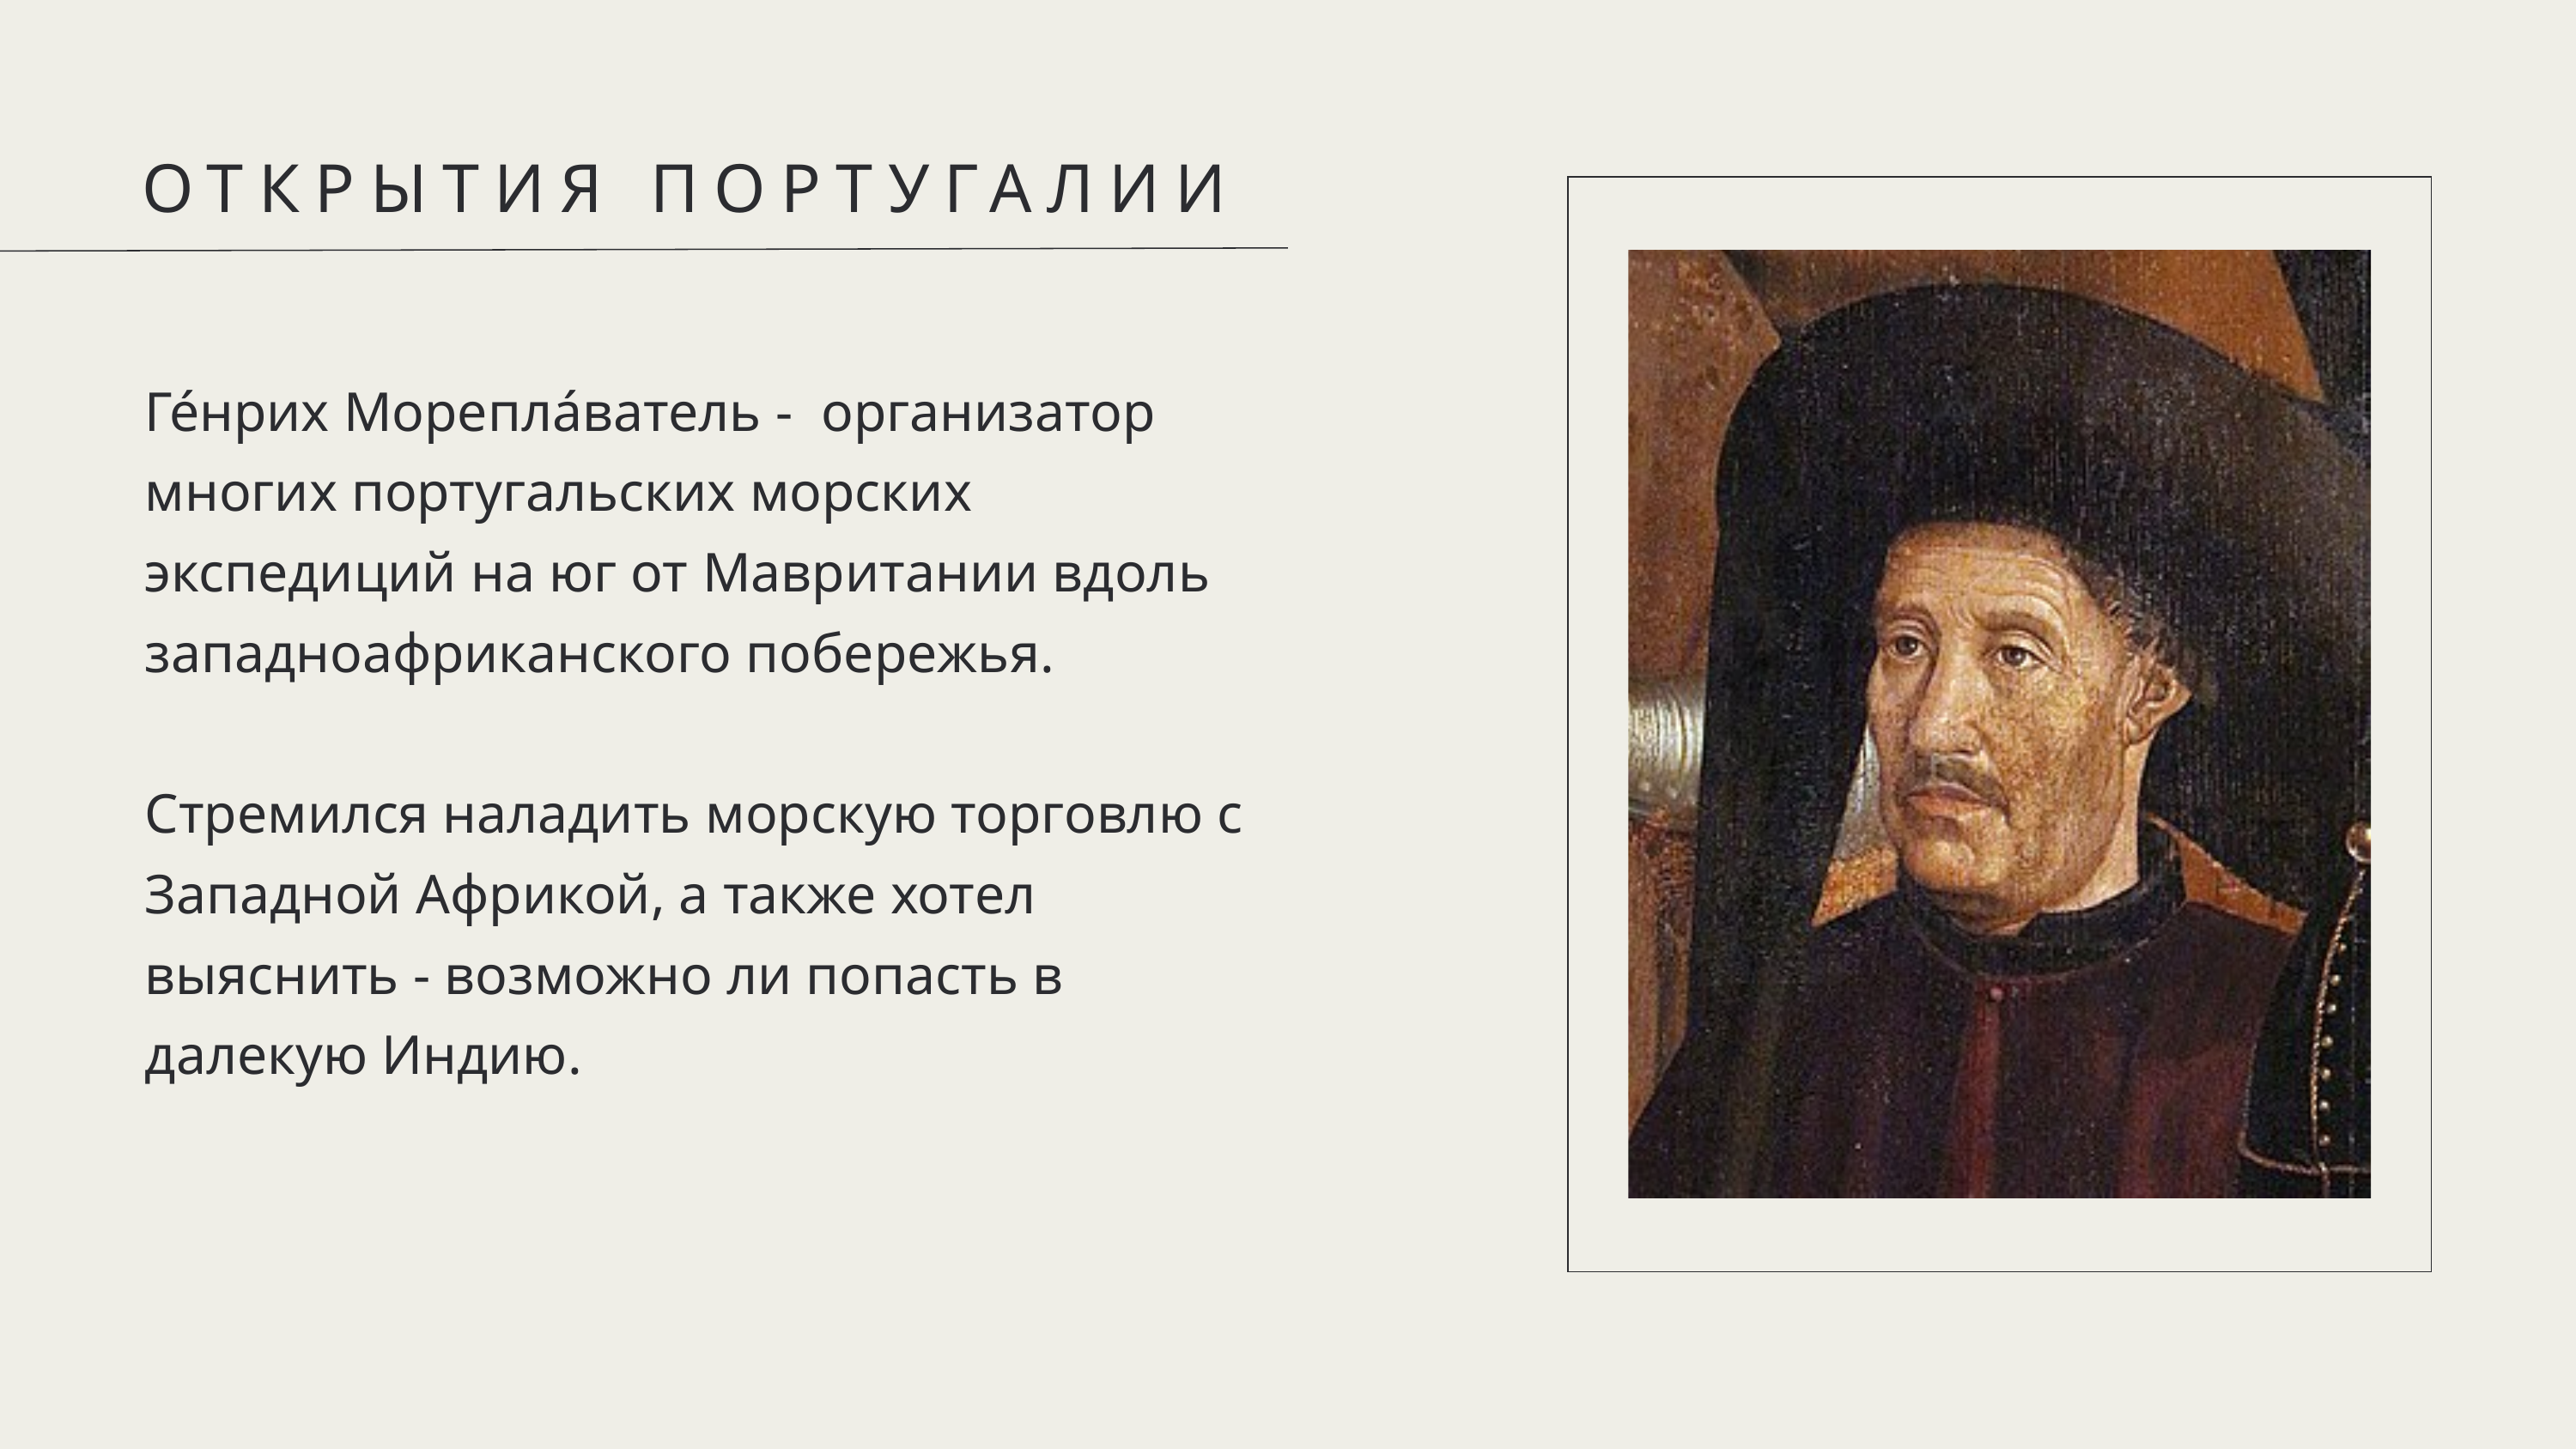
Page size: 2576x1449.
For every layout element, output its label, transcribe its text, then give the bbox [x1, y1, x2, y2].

text_box ОТКРЫТИЯ ПОРТУГАЛИИ [142, 132, 2428, 226]
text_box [1451, 292, 2548, 1156]
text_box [144, 361, 1262, 1199]
text_box [1628, 1163, 2372, 1199]
text_box [1628, 250, 2372, 291]
